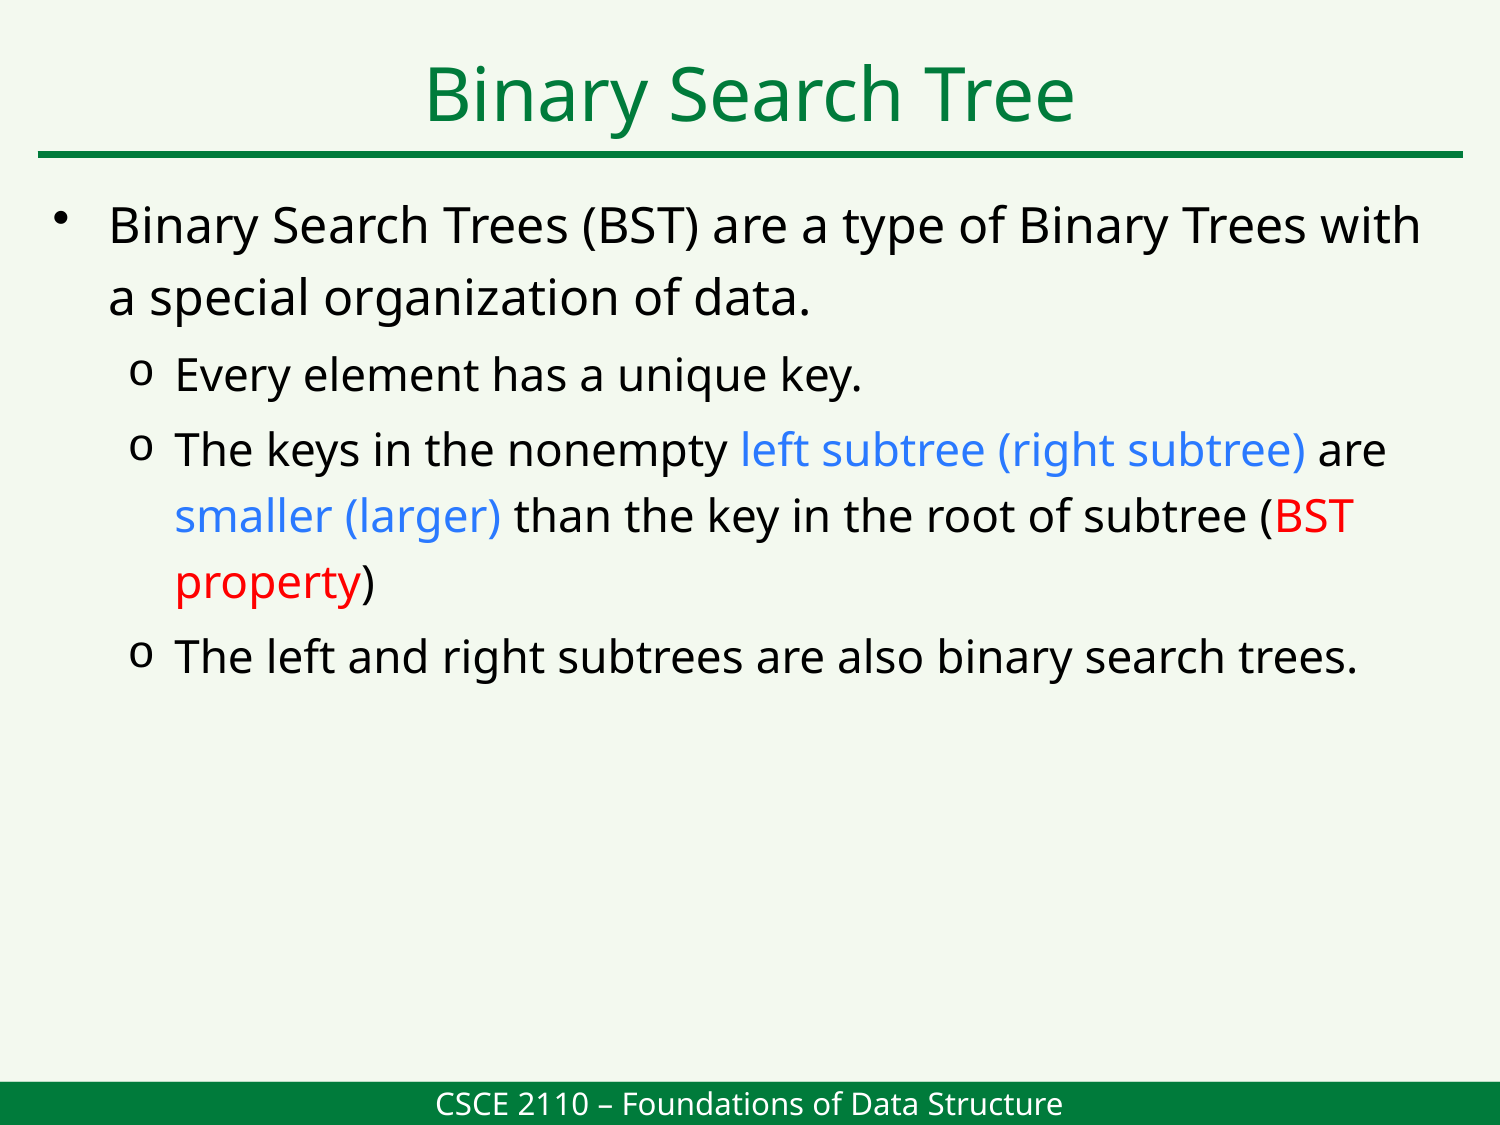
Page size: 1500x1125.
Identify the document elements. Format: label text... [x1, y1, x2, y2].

text_box Binary Search Trees (BST) are a type of Binary Trees with a special organization of data. Every element has a unique key. The keys in the nonempty left subtree (right subtree) are smaller (larger) than the key in the root of subtree (BST property) The left and right subtrees are also binary search trees. [37, 174, 1463, 971]
text_box Binary Search Tree [0, 27, 1500, 155]
